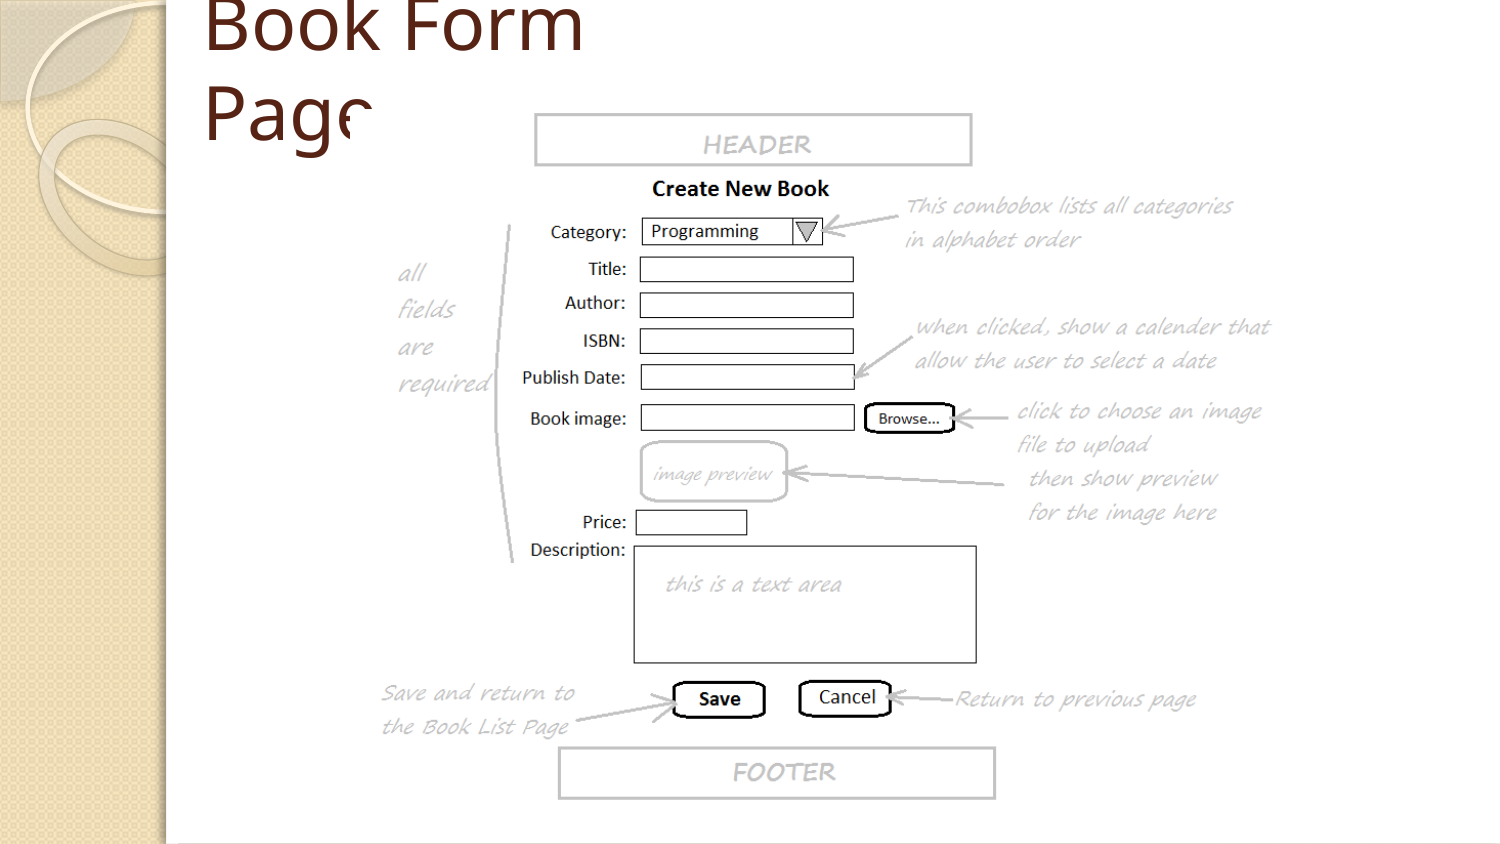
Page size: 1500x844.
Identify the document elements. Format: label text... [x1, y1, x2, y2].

title Book Form Page [187, 21, 763, 110]
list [349, 109, 1290, 809]
